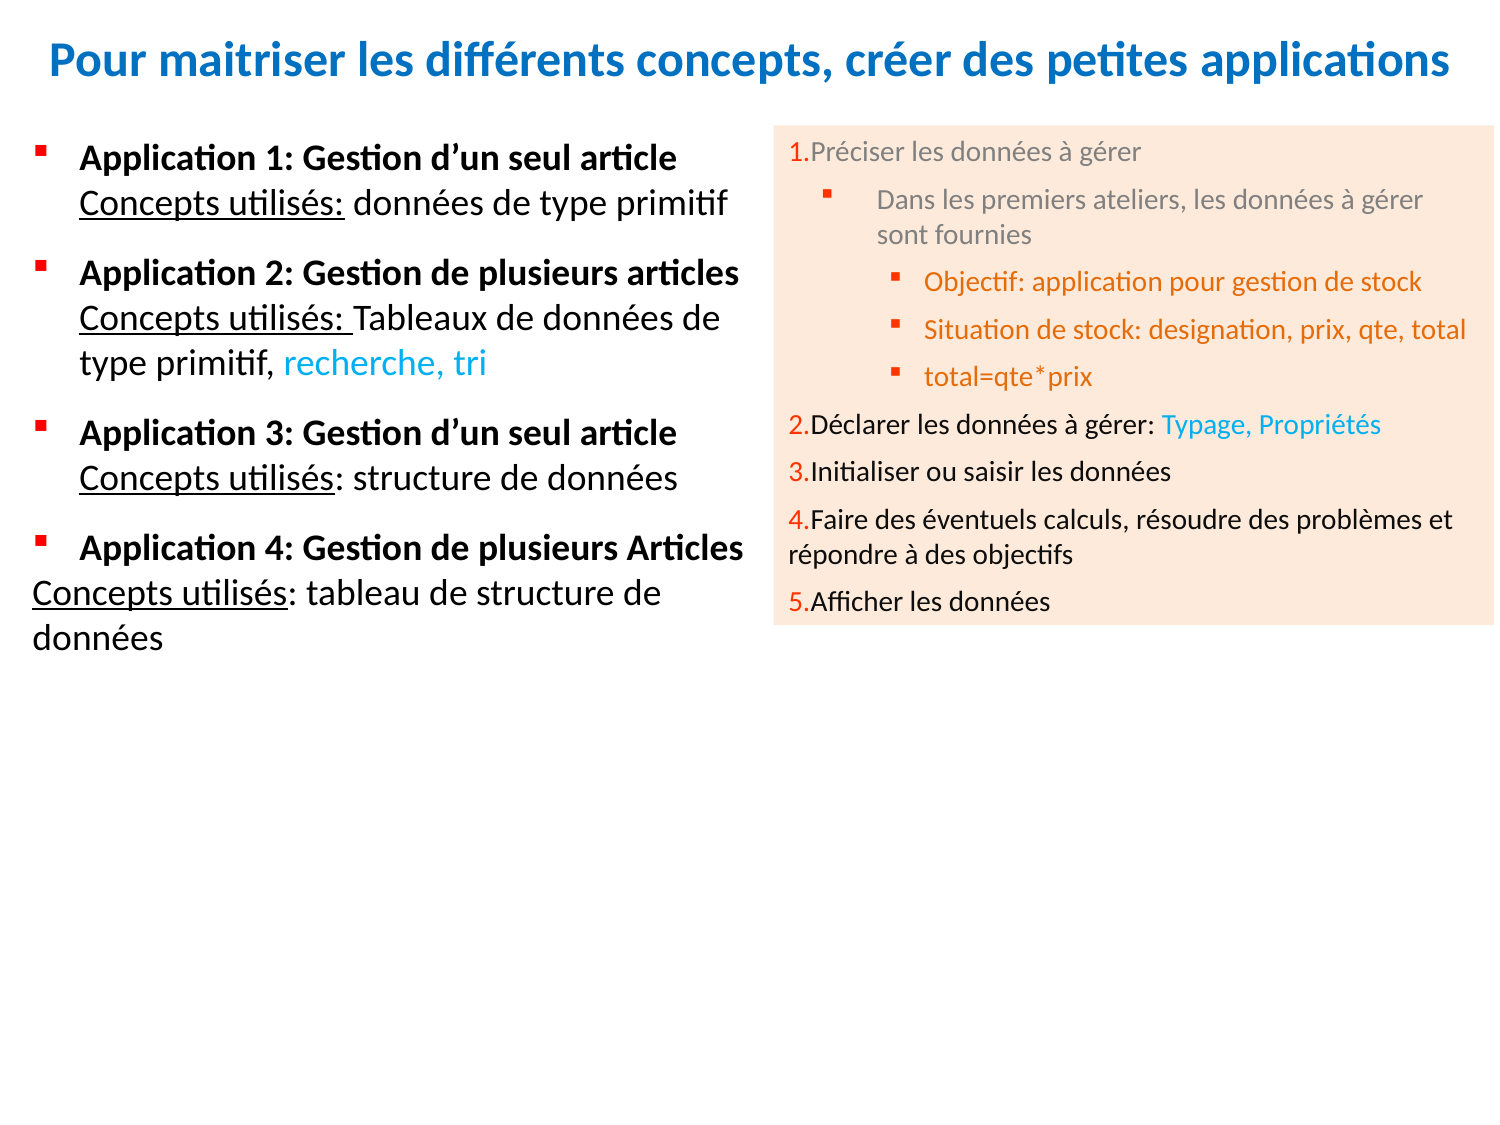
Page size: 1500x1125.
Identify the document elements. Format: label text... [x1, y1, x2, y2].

text_box Application 1: Gestion d’un seul article Concepts utilisés: données de type primitif Application 2: Gestion de plusieurs articles Concepts utilisés: Tableaux de données de type primitif, recherche, tri Application 3: Gestion d’un seul article Concepts utilisés: structure de données Application 4: Gestion de plusieurs Articles Concepts utilisés: tableau de structure de données [17, 125, 774, 666]
text_box Pour maitriser les différents concepts, créer des petites applications [0, 19, 1500, 94]
text_box Préciser les données à gérer Dans les premiers ateliers, les données à gérer sont fournies Objectif: application pour gestion de stock Situation de stock: designation, prix, qte, total total=qte*prix Déclarer les données à gérer: Typage, Propriétés Initialiser ou saisir les données Faire des éventuels calculs, résoudre des problèmes et répondre à des objectifs Afficher les données [774, 125, 1495, 625]
